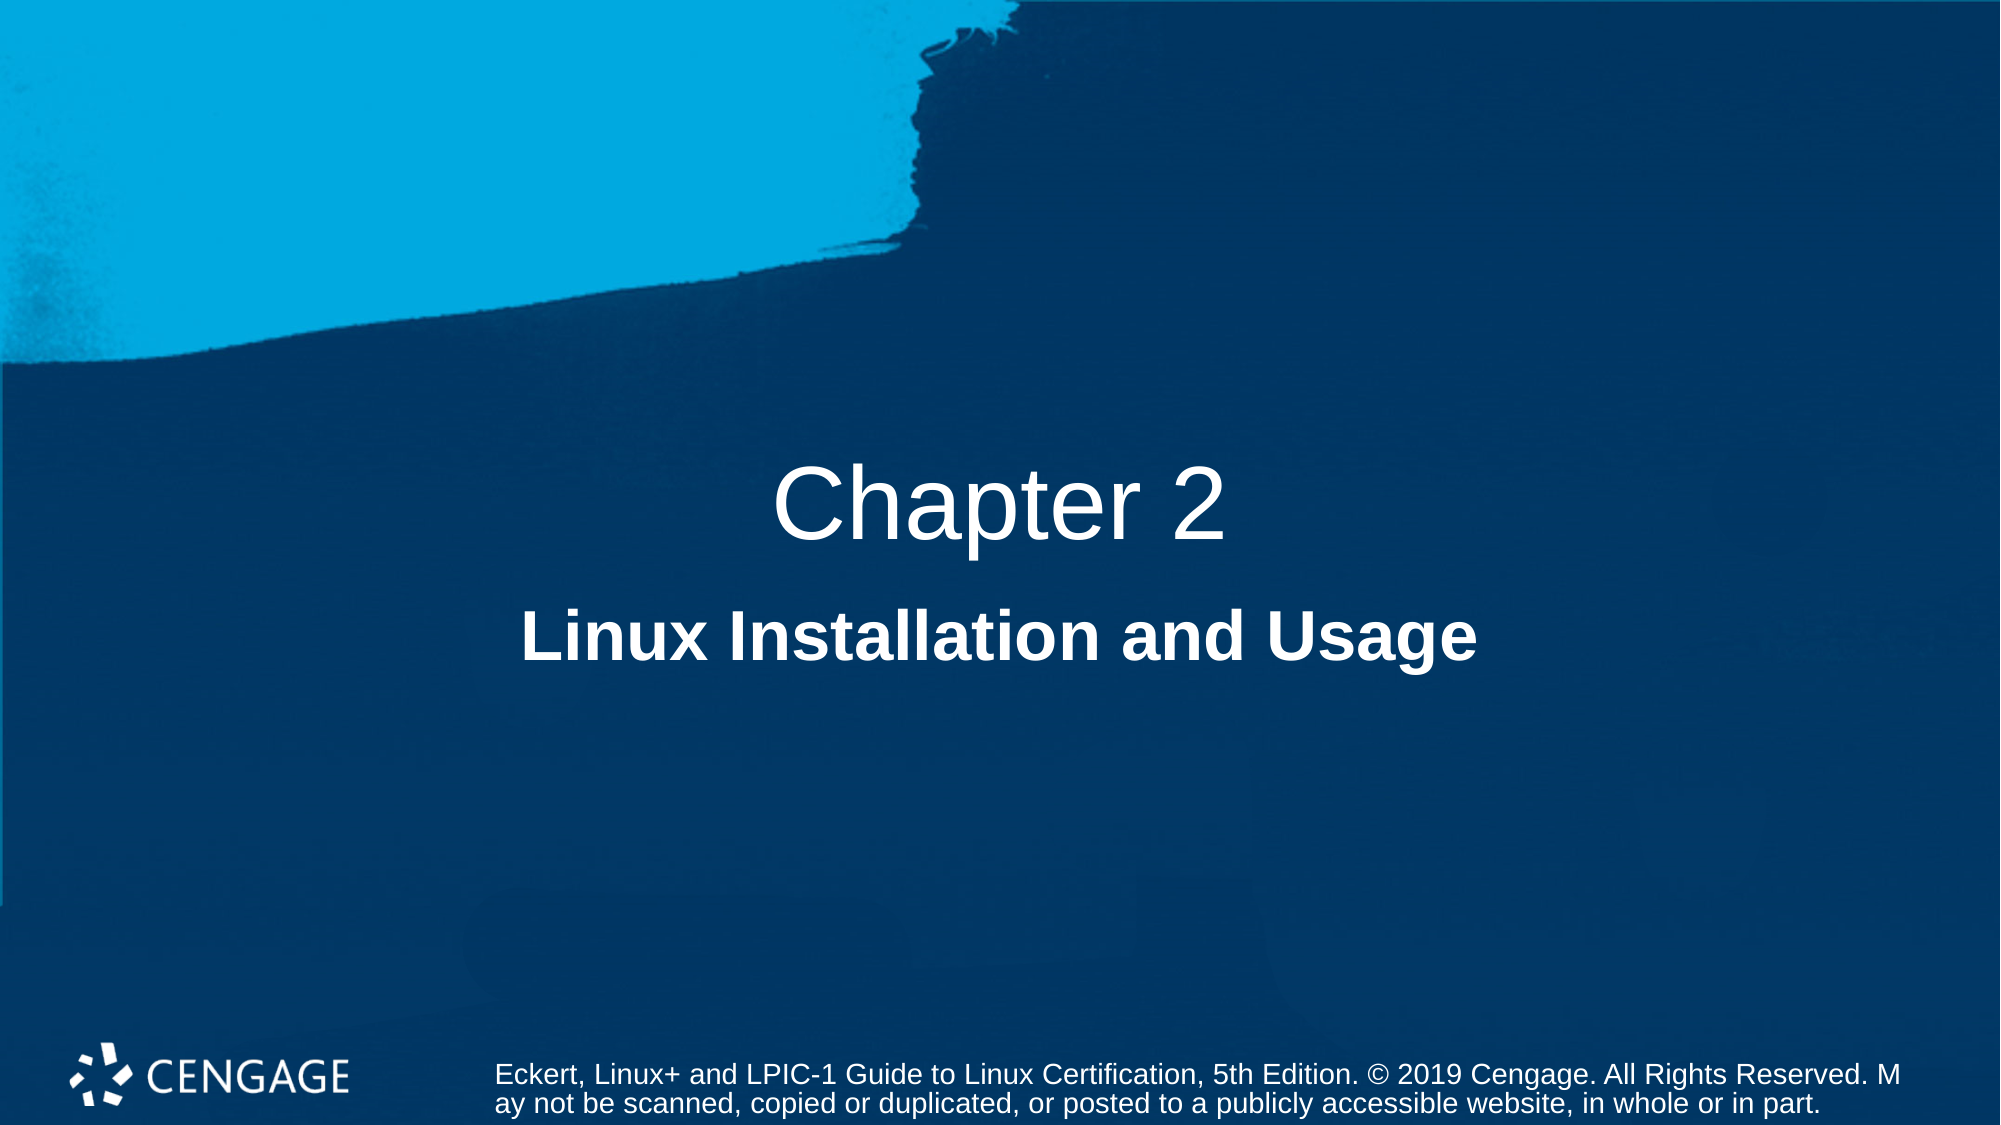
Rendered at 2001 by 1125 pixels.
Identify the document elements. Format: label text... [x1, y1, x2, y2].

picture [0, 2, 2000, 1125]
picture [925, 43, 946, 52]
list Chapter 2 [209, 414, 1791, 563]
footer Eckert, Linux+ and LPIC-1 Guide to Linux Certification, 5th Edition. © 2019 Cengage. All Rights Reserved. May not be scanned, copied or duplicated, or posted to a publicly accessible website, in whole or in part. [479, 1042, 1924, 1103]
title Linux Installation and Usage [137, 598, 1863, 729]
